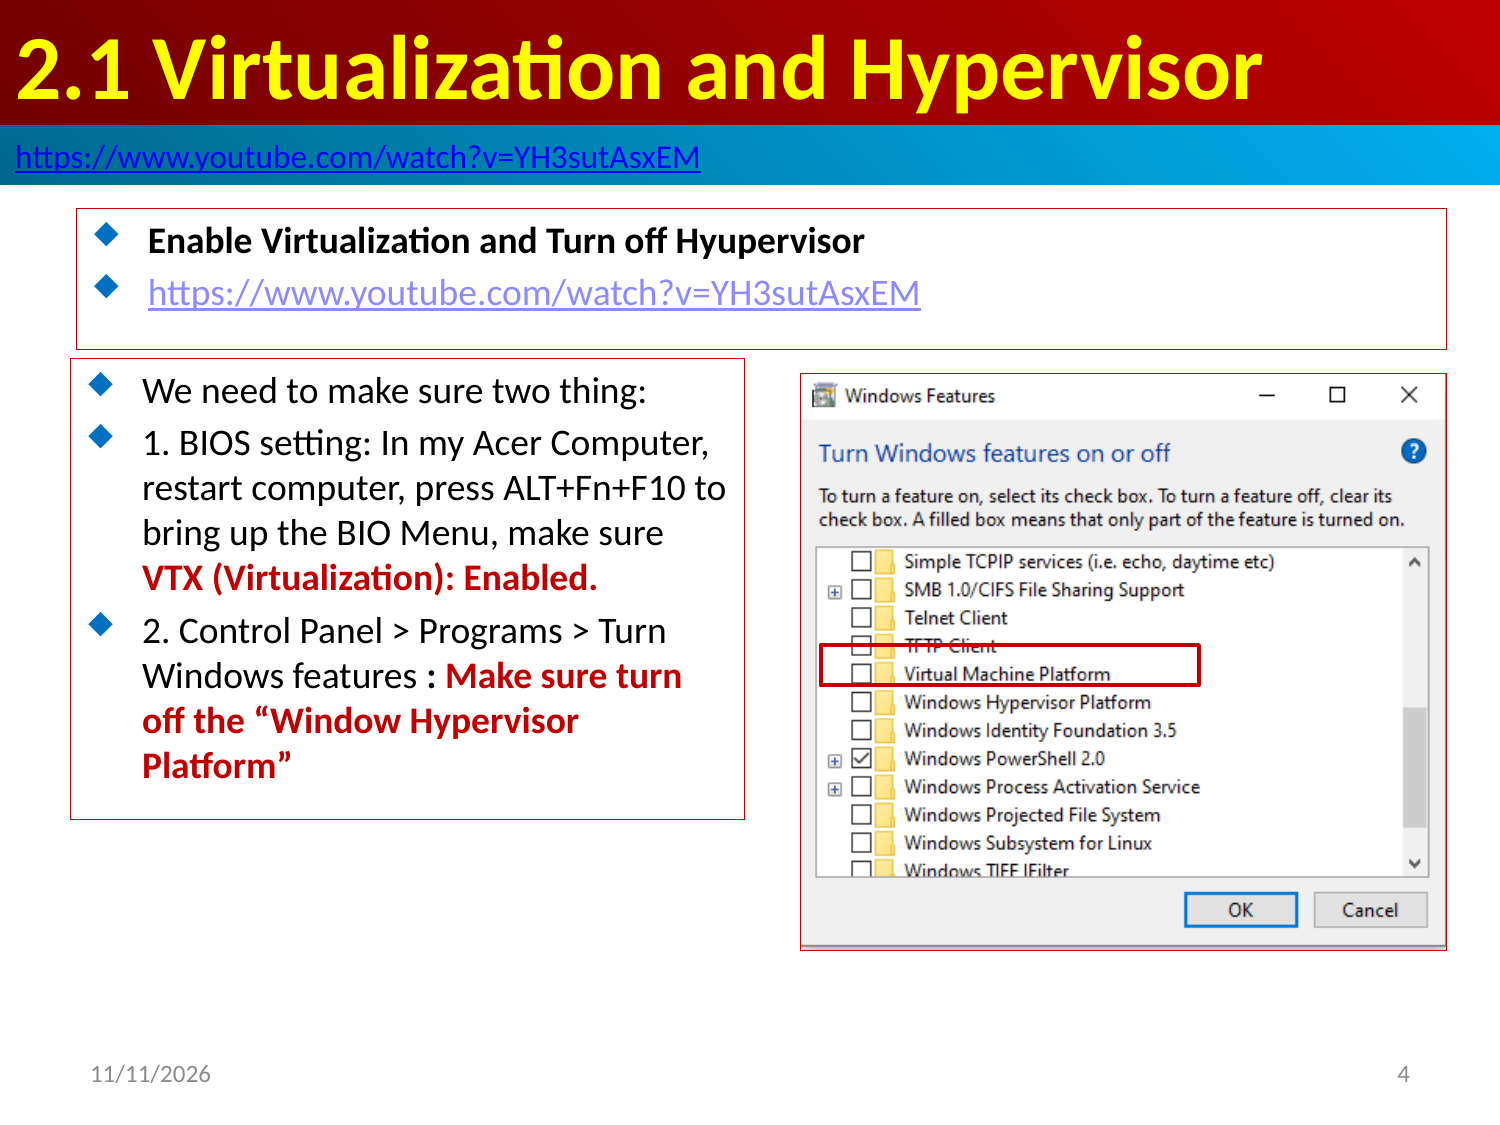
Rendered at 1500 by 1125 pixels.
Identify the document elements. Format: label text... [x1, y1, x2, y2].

text_box https://www.youtube.com/watch?v=YH3sutAsxEM [0, 125, 1500, 185]
subtitle Enable Virtualization and Turn off Hyupervisor https://www.youtube.com/watch?v=YH3sutAsxEM [76, 208, 1447, 350]
slide_number 4 [1074, 1042, 1425, 1103]
text_box We need to make sure two thing: 1. BIOS setting: In my Acer Computer, restart computer, press ALT+Fn+F10 to bring up the BIO Menu, make sure VTX (Virtualization): Enabled. 2. Control Panel > Programs > Turn Windows features : Make sure turn off the “Window Hypervisor Platform” [70, 358, 745, 820]
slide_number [75, 1042, 425, 1103]
title 2.1 Virtualization and Hypervisor [0, 0, 1500, 125]
picture [799, 373, 1448, 951]
